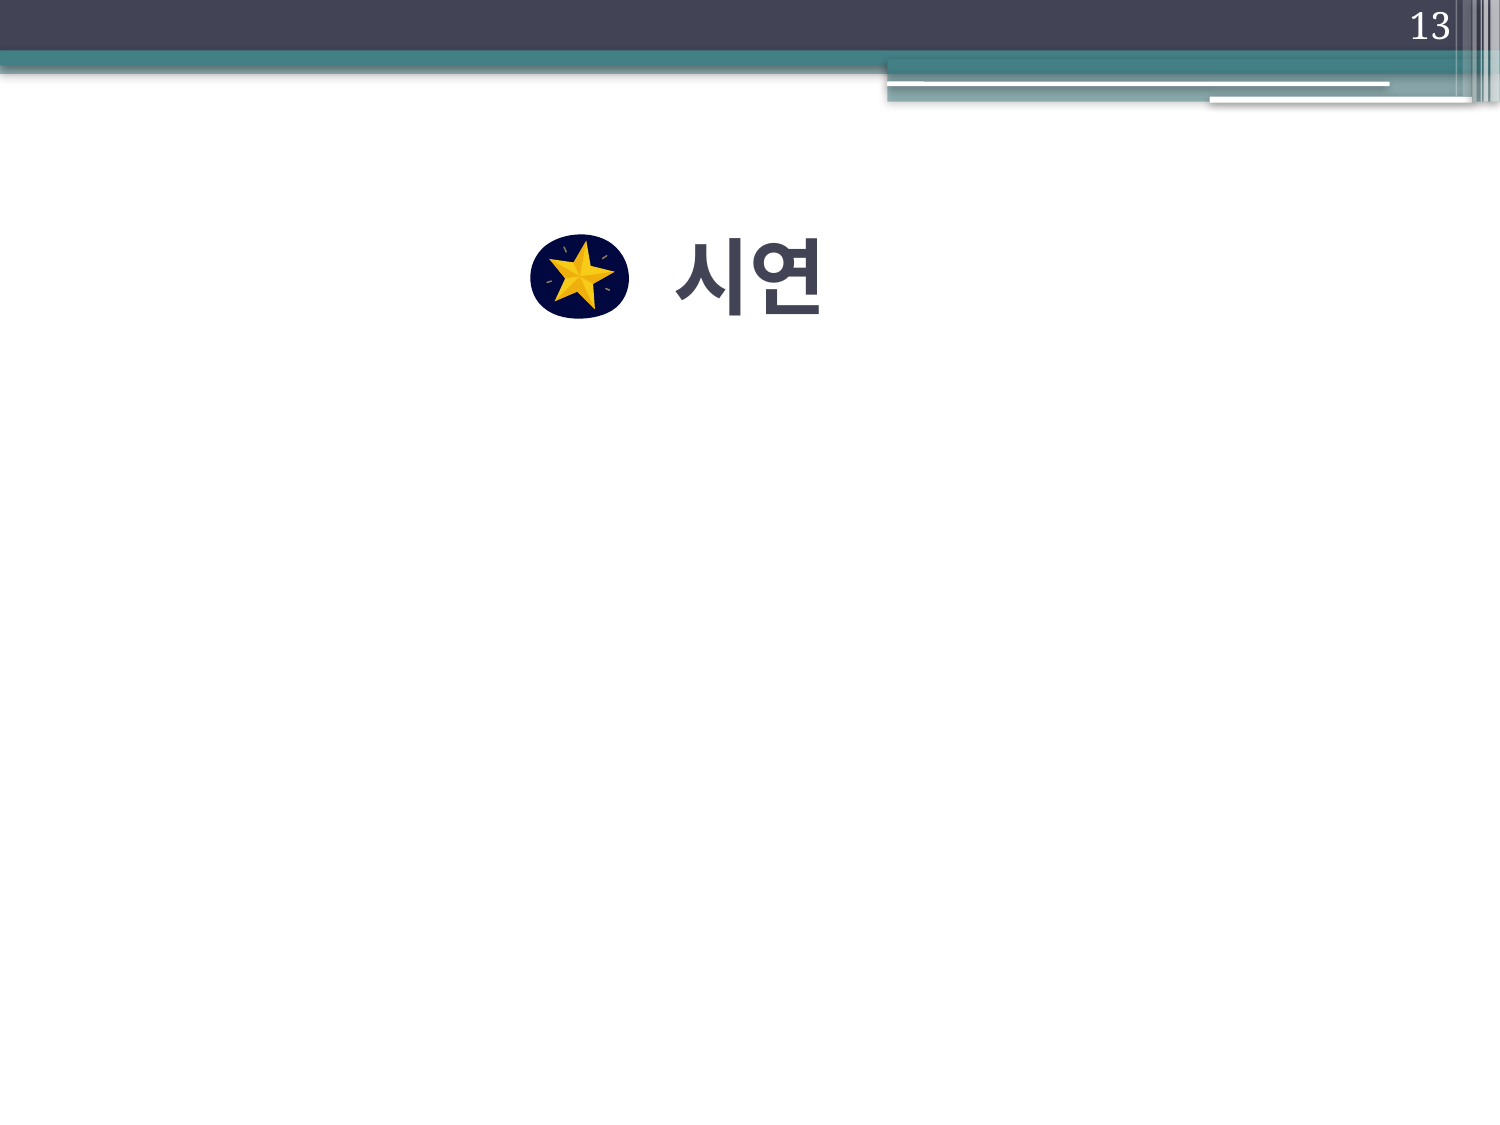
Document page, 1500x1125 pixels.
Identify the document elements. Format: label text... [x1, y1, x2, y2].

slide_number 10 [1341, 0, 1467, 61]
title 시연 [75, 187, 1426, 363]
picture [529, 234, 630, 319]
